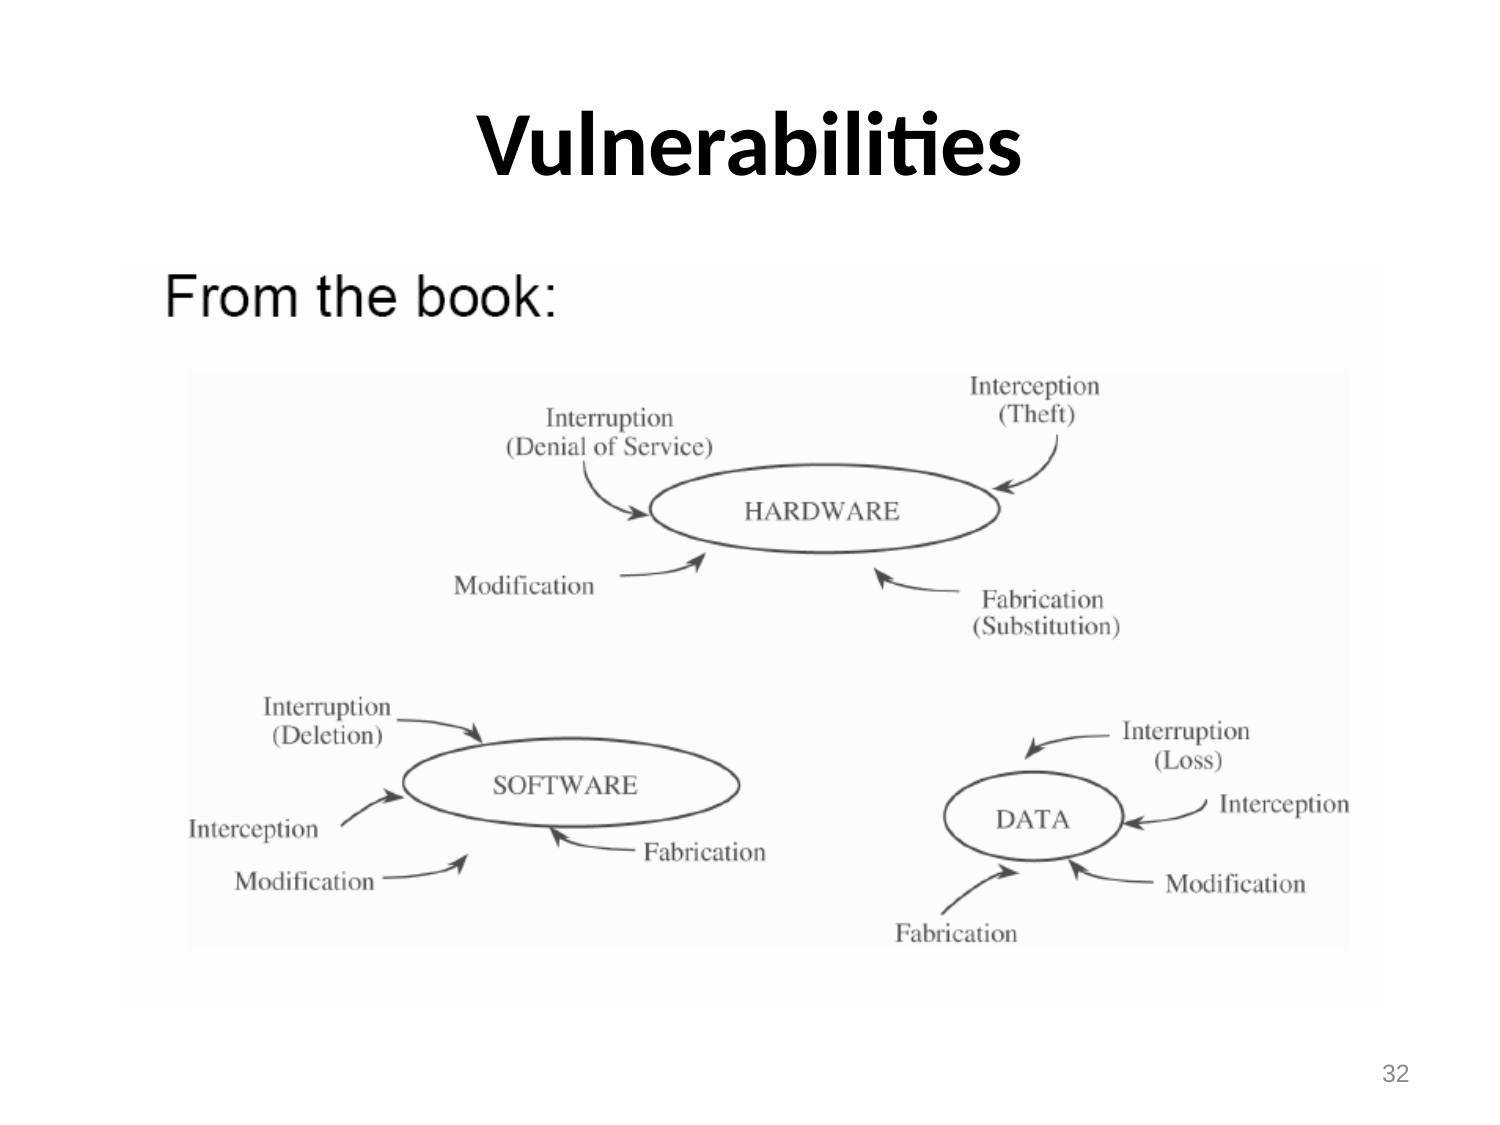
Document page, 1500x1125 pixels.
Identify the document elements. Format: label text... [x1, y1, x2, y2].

title Vulnerabilities [75, 45, 1425, 233]
text_box <number> [1074, 1042, 1425, 1103]
picture [118, 262, 1382, 1005]
